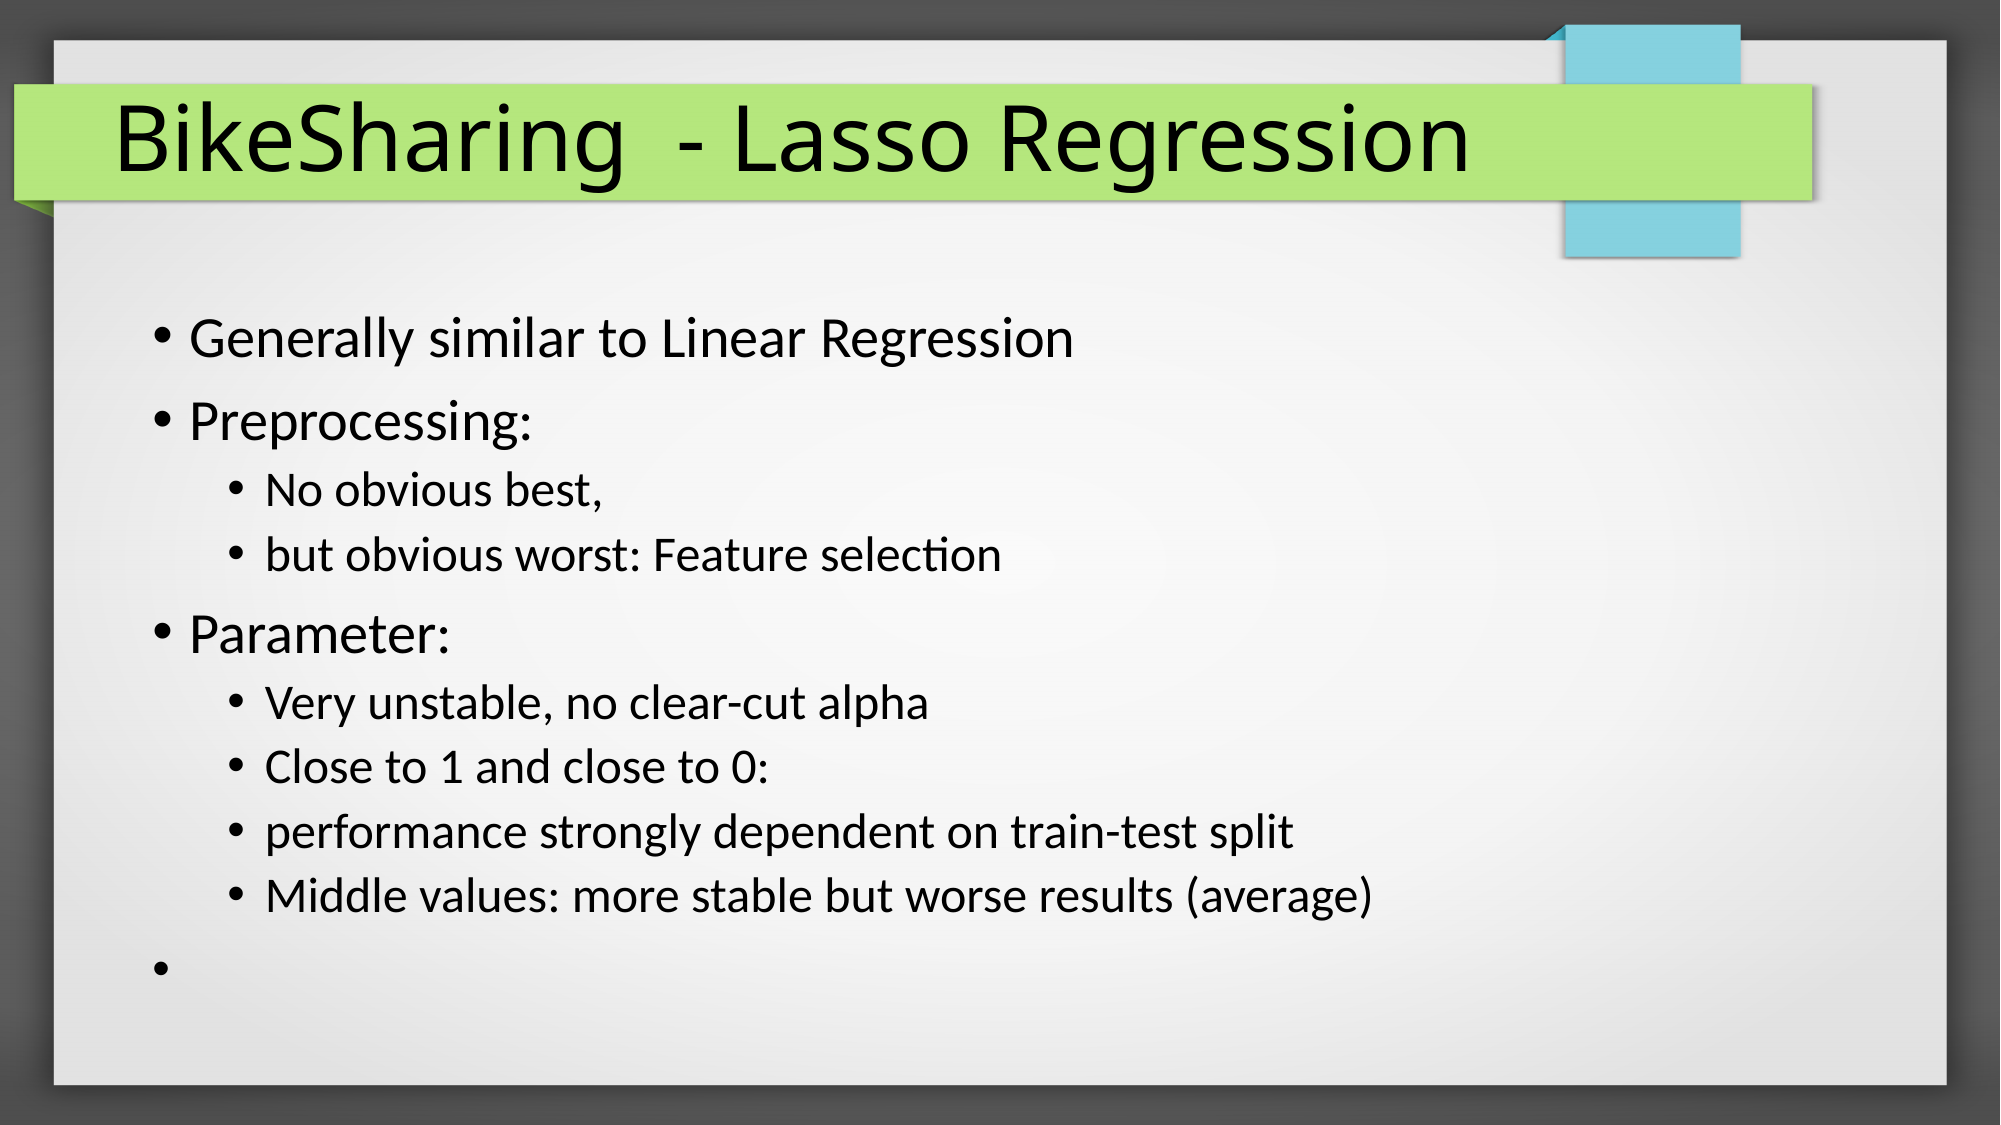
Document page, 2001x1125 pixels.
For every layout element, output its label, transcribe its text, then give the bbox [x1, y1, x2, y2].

picture [0, 0, 2000, 1125]
text_box BikeSharing - Lasso Regression [97, 38, 1823, 245]
text_box Generally similar to Linear Regression Preprocessing: No obvious best, but obvious worst: Feature selection Parameter: Very unstable, no clear-cut alpha Close to 1 and close to 0: performance strongly dependent on train-test split Middle values: more stable but worse results (average) [137, 299, 1863, 1013]
